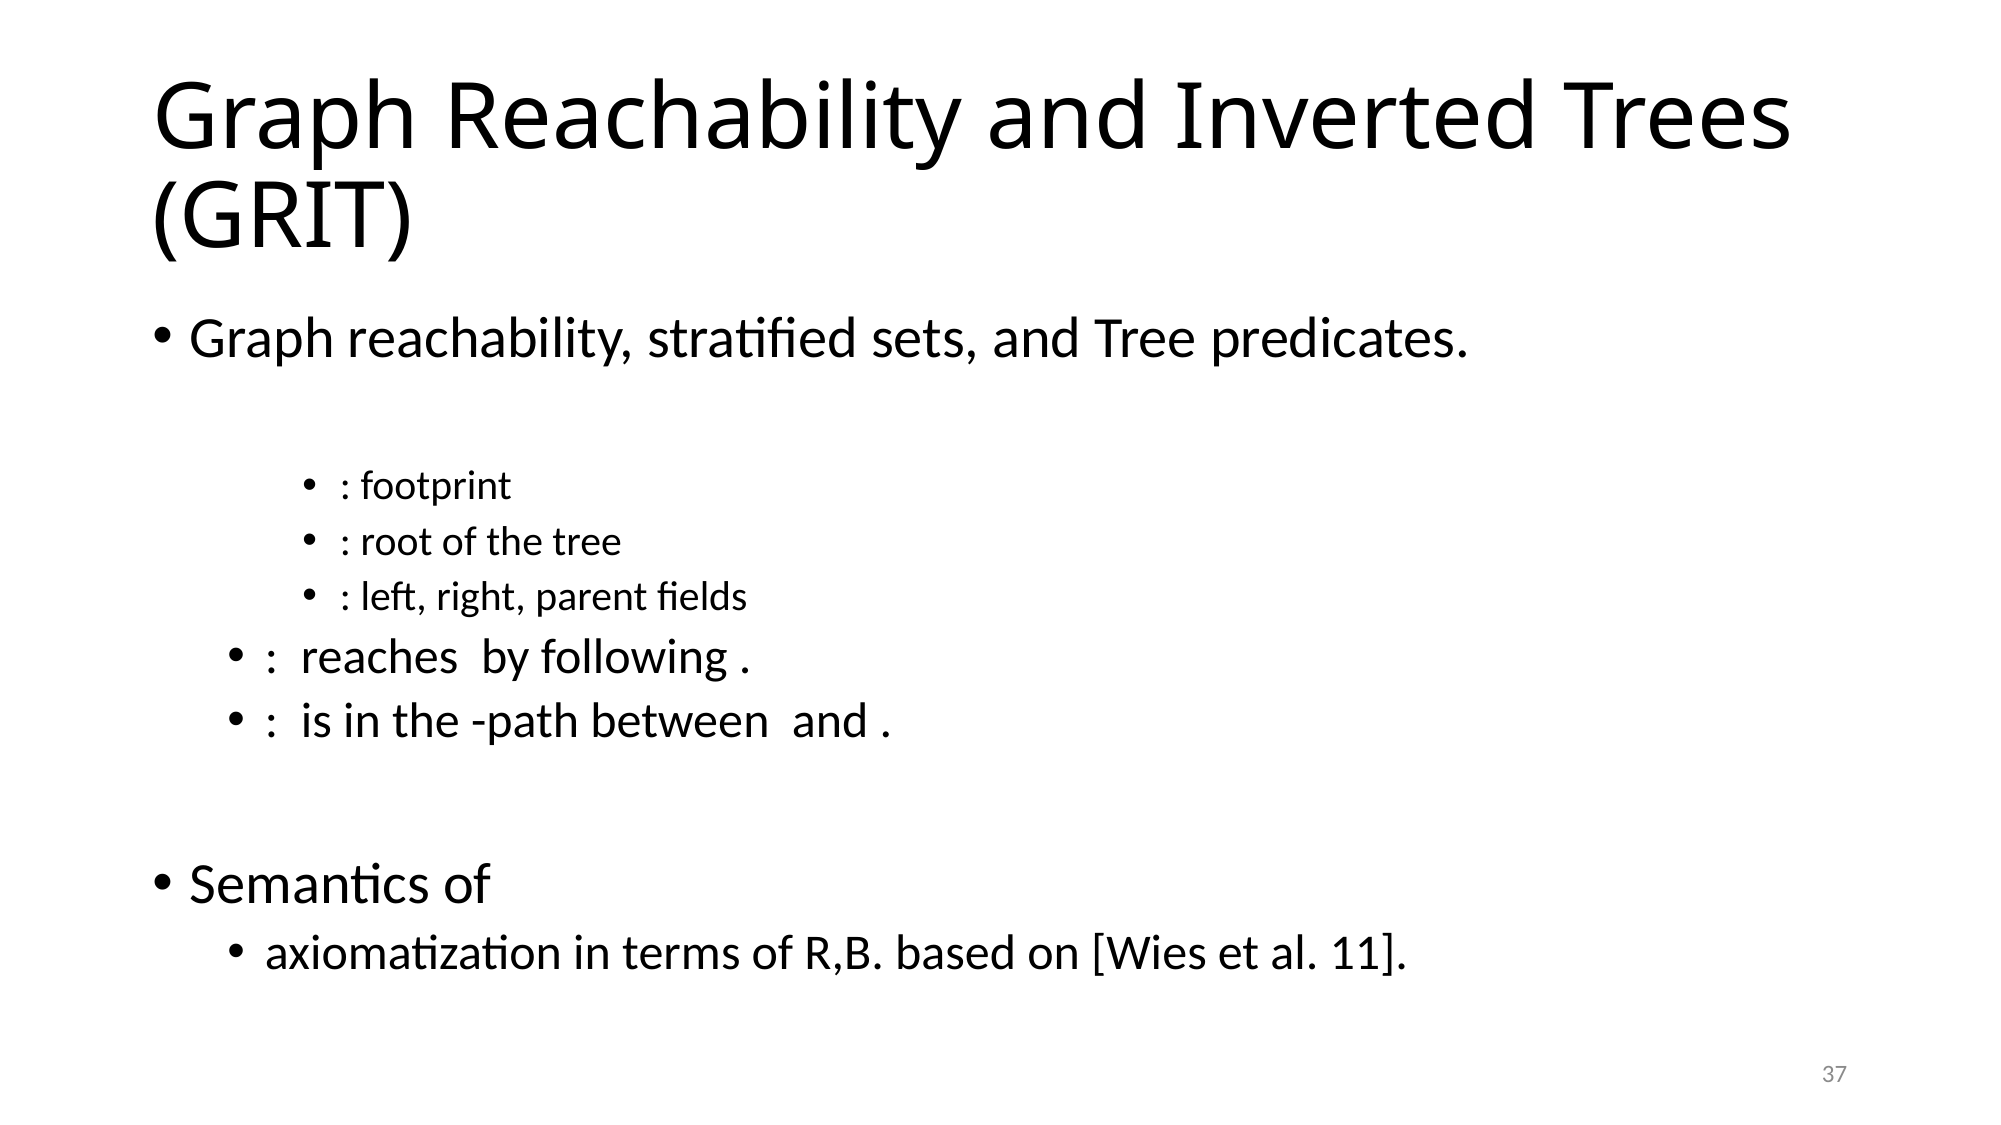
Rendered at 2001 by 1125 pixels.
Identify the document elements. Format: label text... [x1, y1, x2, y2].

slide_number 37 [1412, 1042, 1863, 1103]
title Graph Reachability and Inverted Trees (GRIT) [137, 59, 1863, 278]
